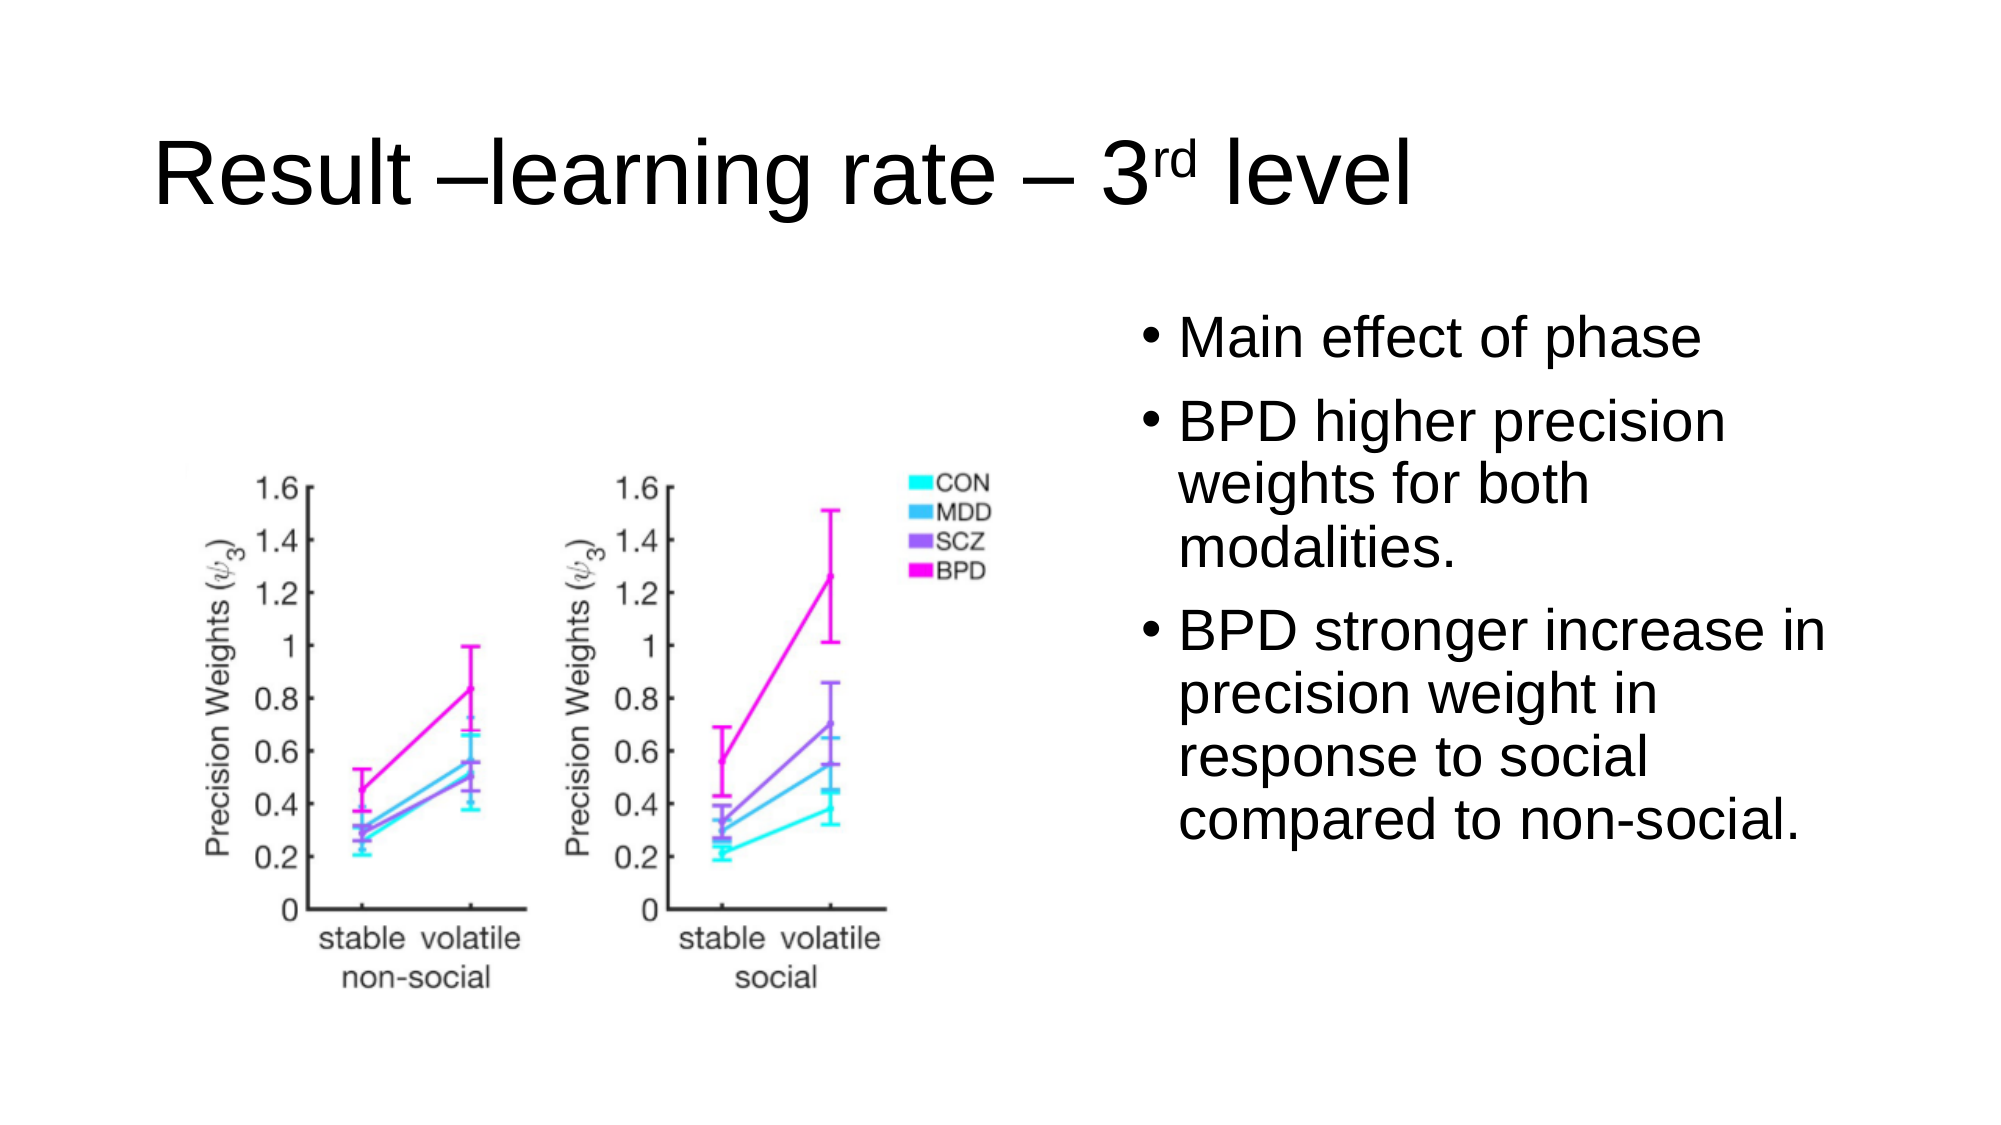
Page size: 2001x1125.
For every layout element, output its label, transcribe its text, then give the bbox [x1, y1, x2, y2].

list Main effect of phase BPD higher precision weights for both modalities. BPD stronger increase in precision weight in response to social compared to non-social. [1126, 299, 1863, 1014]
text_box Result –learning rate – 3rd level [137, 66, 1863, 284]
picture [185, 430, 1001, 1007]
